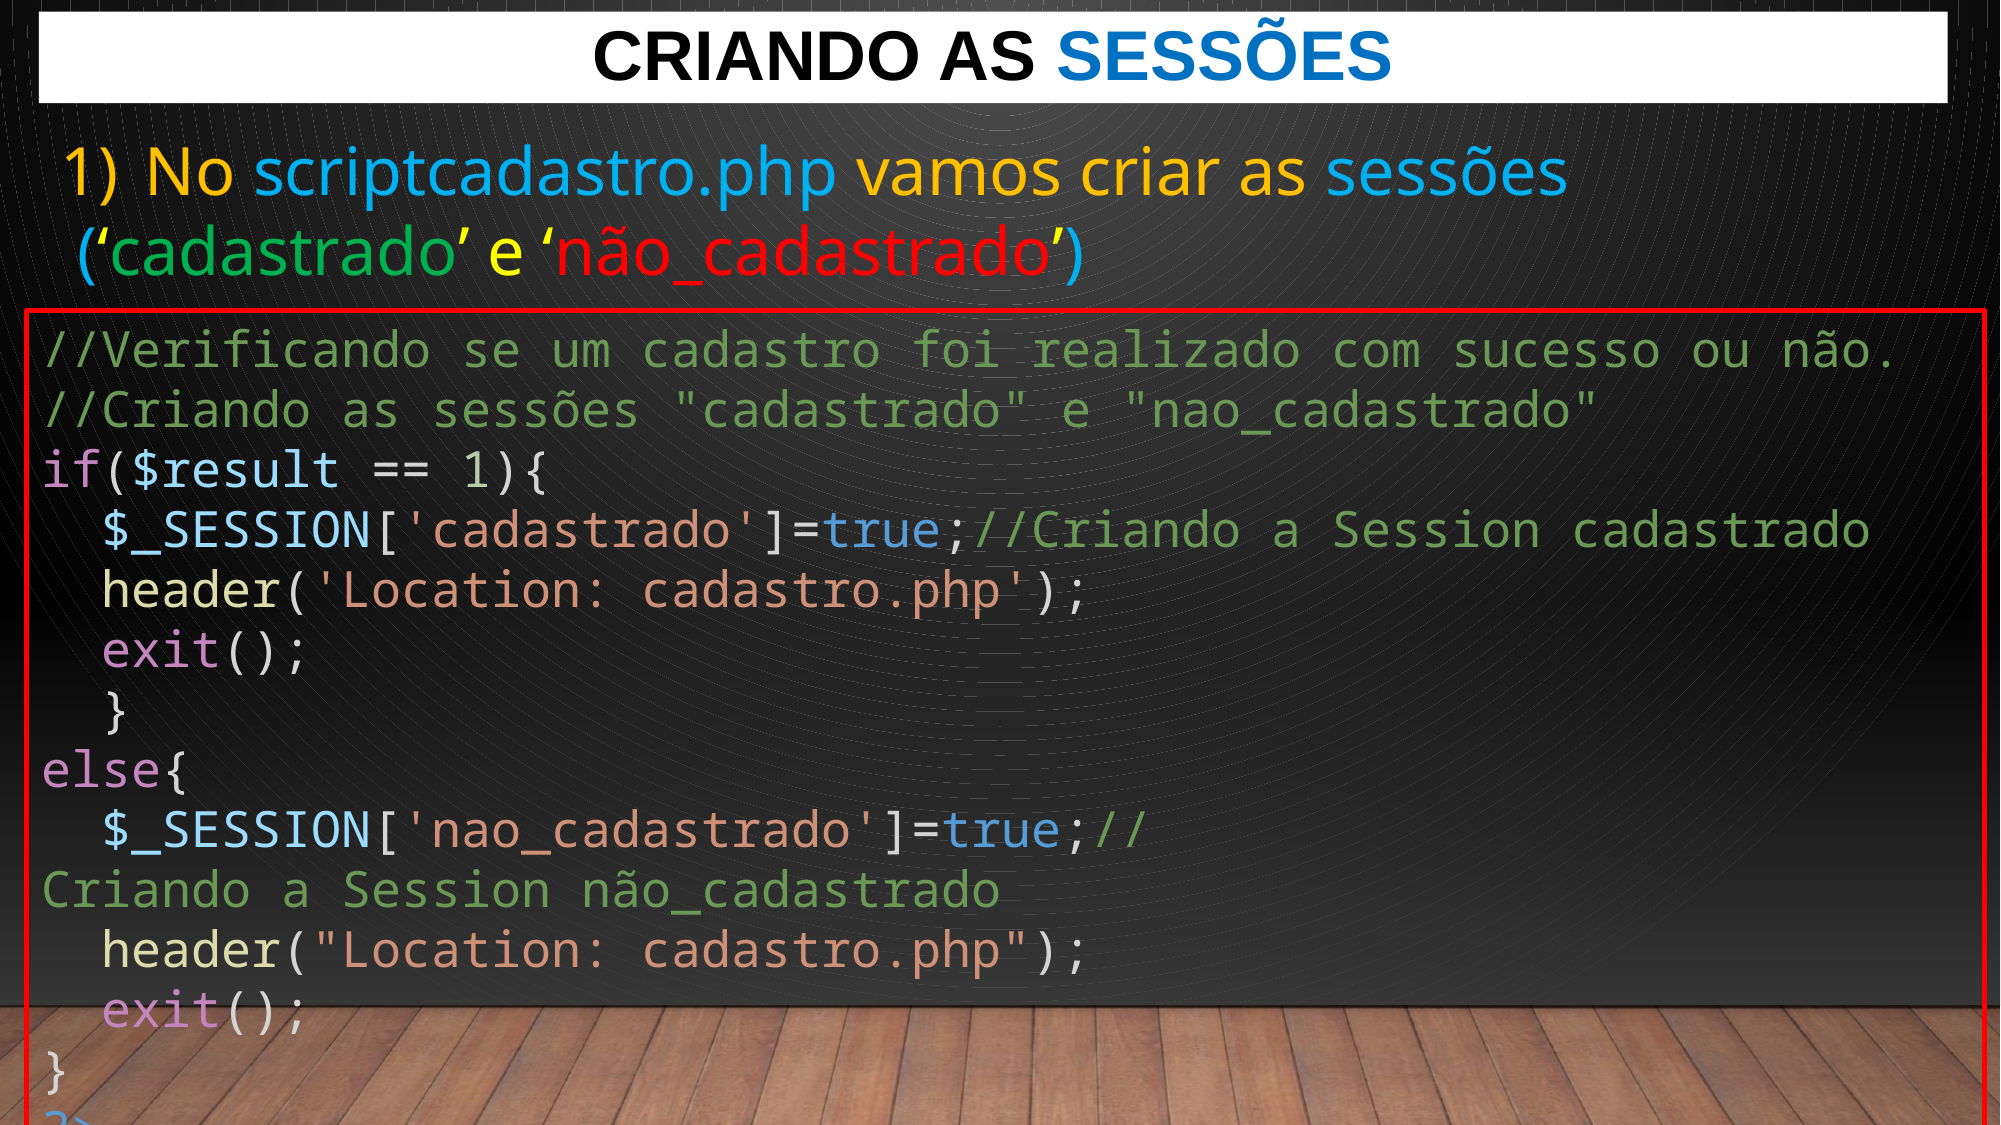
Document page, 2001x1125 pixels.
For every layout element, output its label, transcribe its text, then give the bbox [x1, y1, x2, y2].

picture [1985, 1005, 2000, 1125]
text_box No scriptcadastro.php vamos criar as sessões (‘cadastrado’ e ‘não_cadastrado’) [45, 121, 1955, 297]
text_box Criando as Sessões [38, 11, 1948, 104]
picture [0, 1005, 26, 1125]
text_box //Verificando se um cadastro foi realizado com sucesso ou não. //Criando as sessões "cadastrado" e "nao_cadastrado" if($result == 1){ $_SESSION['cadastrado']=true;//Criando a Session cadastrado header('Location: cadastro.php'); exit(); } else{ $_SESSION['nao_cadastrado']=true;//Criando a Session não_cadastrado header("Location: cadastro.php"); exit(); } ?> [26, 310, 1985, 1125]
